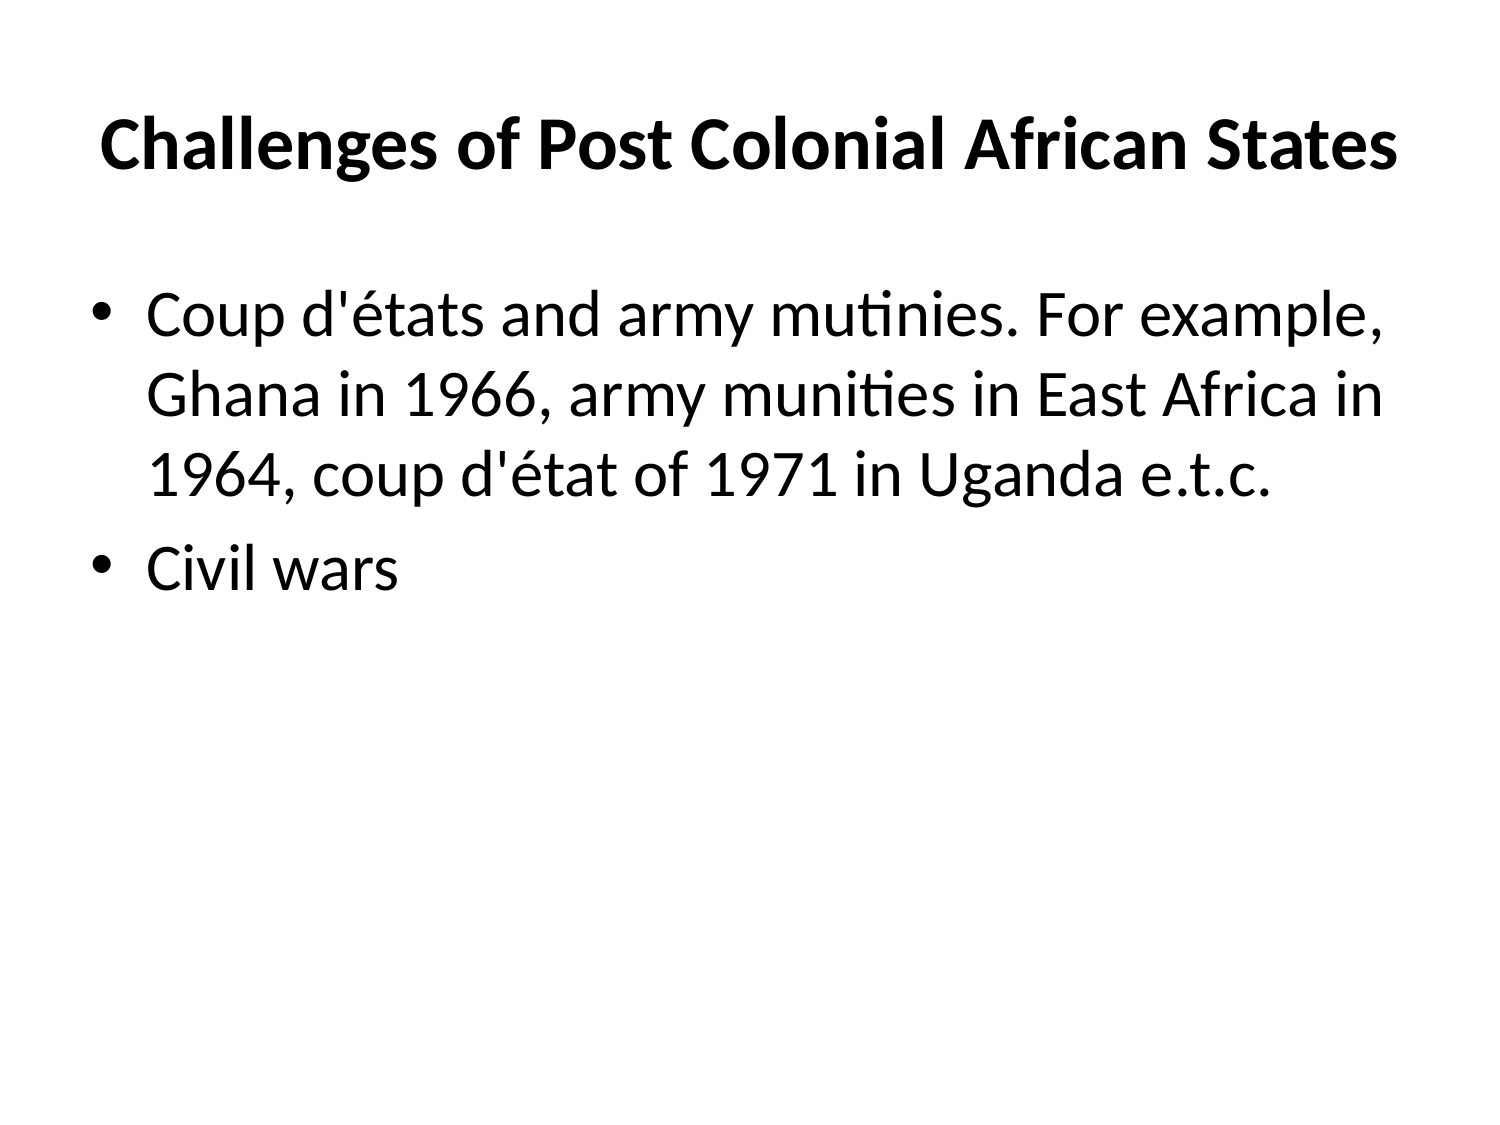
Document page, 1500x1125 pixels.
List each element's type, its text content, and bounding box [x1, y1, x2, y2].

list Coup d'états and army mutinies. For example, Ghana in 1966, army munities in East Africa in 1964, coup d'état of 1971 in Uganda e.t.c. Civil wars [75, 262, 1425, 1005]
title Challenges of Post Colonial African States [75, 45, 1425, 233]
